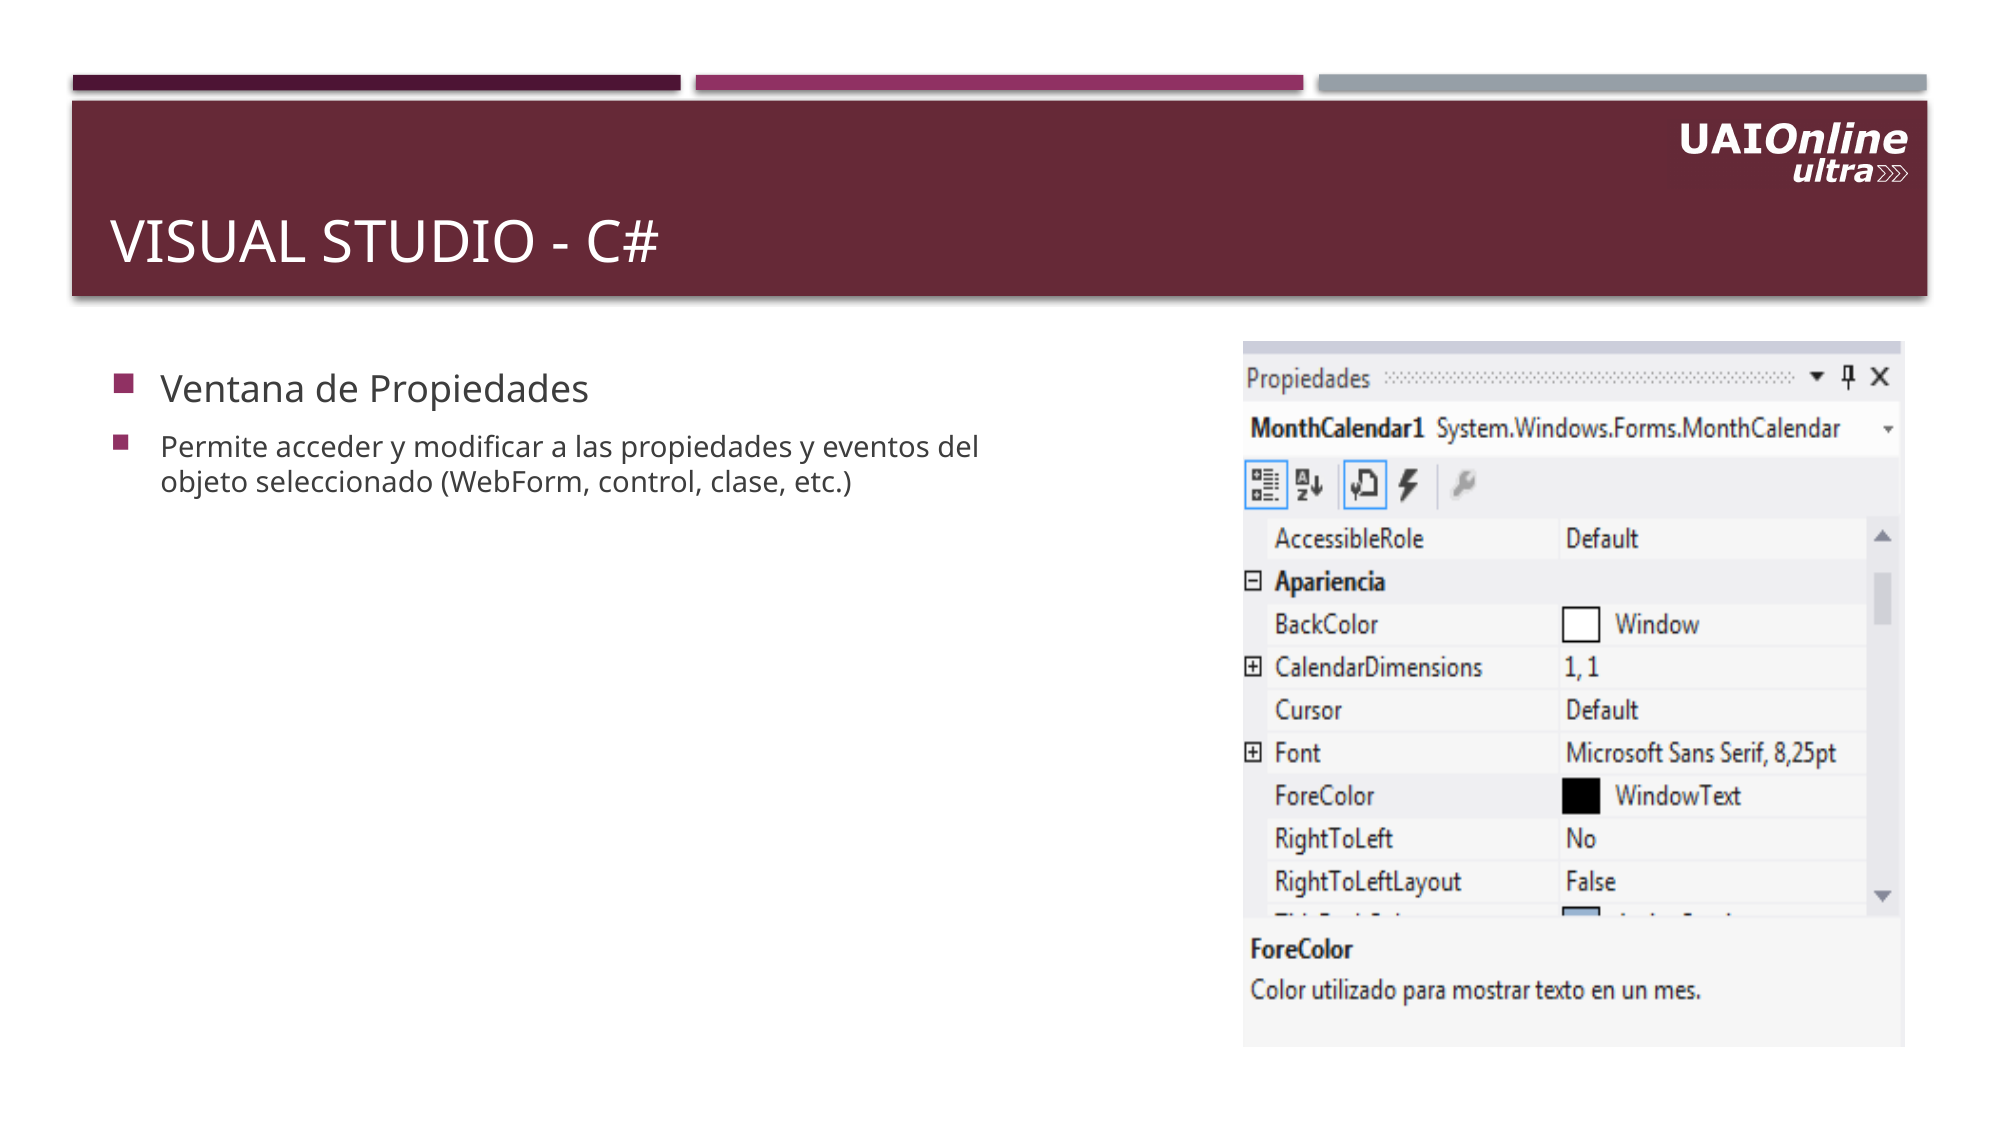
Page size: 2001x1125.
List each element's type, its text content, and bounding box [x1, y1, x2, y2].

picture [1667, 119, 1927, 189]
list Ventana de Propiedades Permite acceder y modificar a las propiedades y eventos del objeto seleccionado (WebForm, control, clase, etc.) [95, 357, 1072, 962]
picture [1242, 340, 1906, 1047]
title Visual studio - C# [95, 115, 1667, 282]
